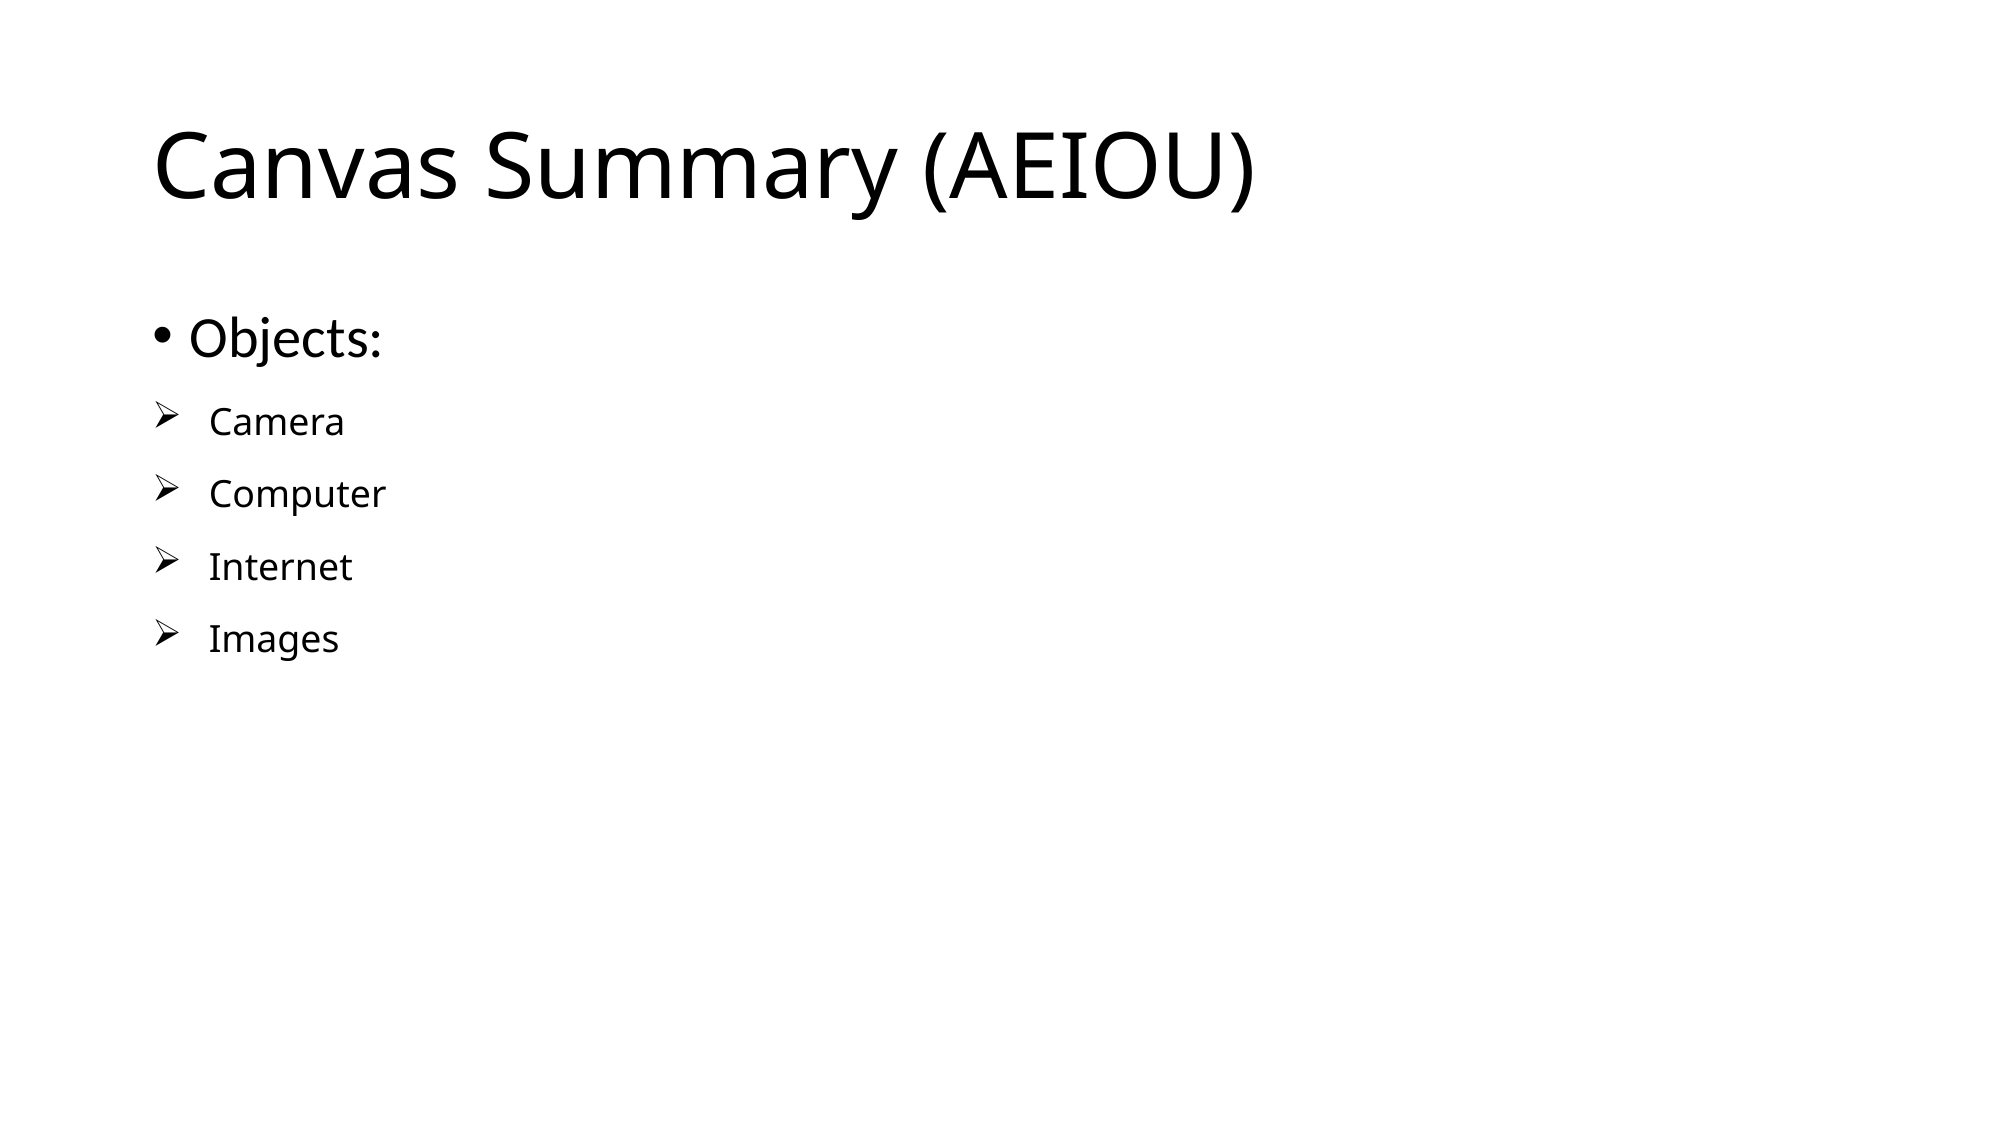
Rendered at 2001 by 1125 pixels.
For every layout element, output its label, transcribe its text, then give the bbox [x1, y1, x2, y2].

title Canvas Summary (AEIOU) [137, 59, 1863, 278]
list Objects: Camera Computer Internet Images [137, 299, 1863, 1014]
